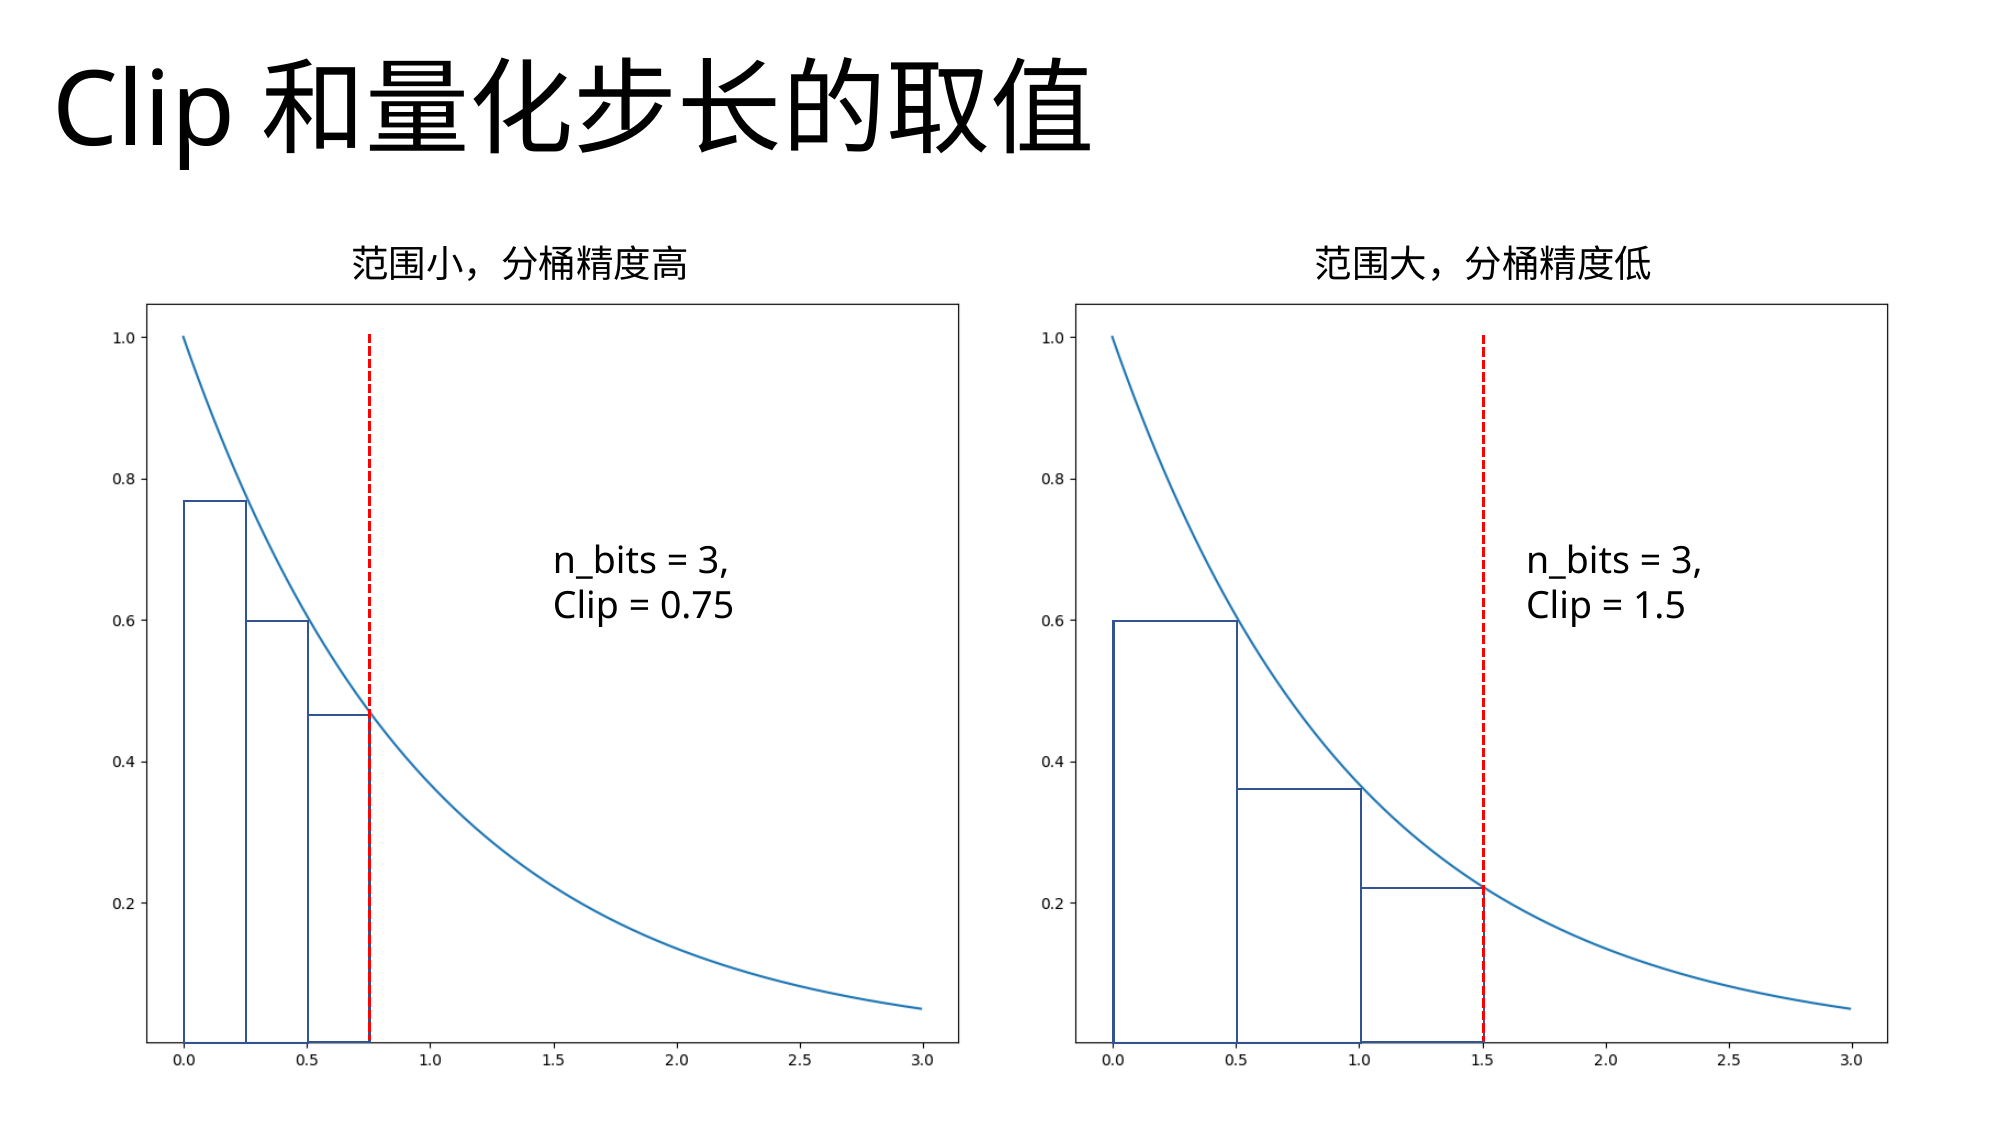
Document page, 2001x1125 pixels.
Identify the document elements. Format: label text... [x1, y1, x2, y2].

title Clip和量化步长的取值 [37, 3, 1763, 221]
picture [98, 284, 990, 1083]
text_box 范围大，分桶精度低 [1300, 233, 1715, 284]
text_box 范围小，分桶精度高 [336, 233, 752, 284]
picture [1027, 284, 1919, 1083]
